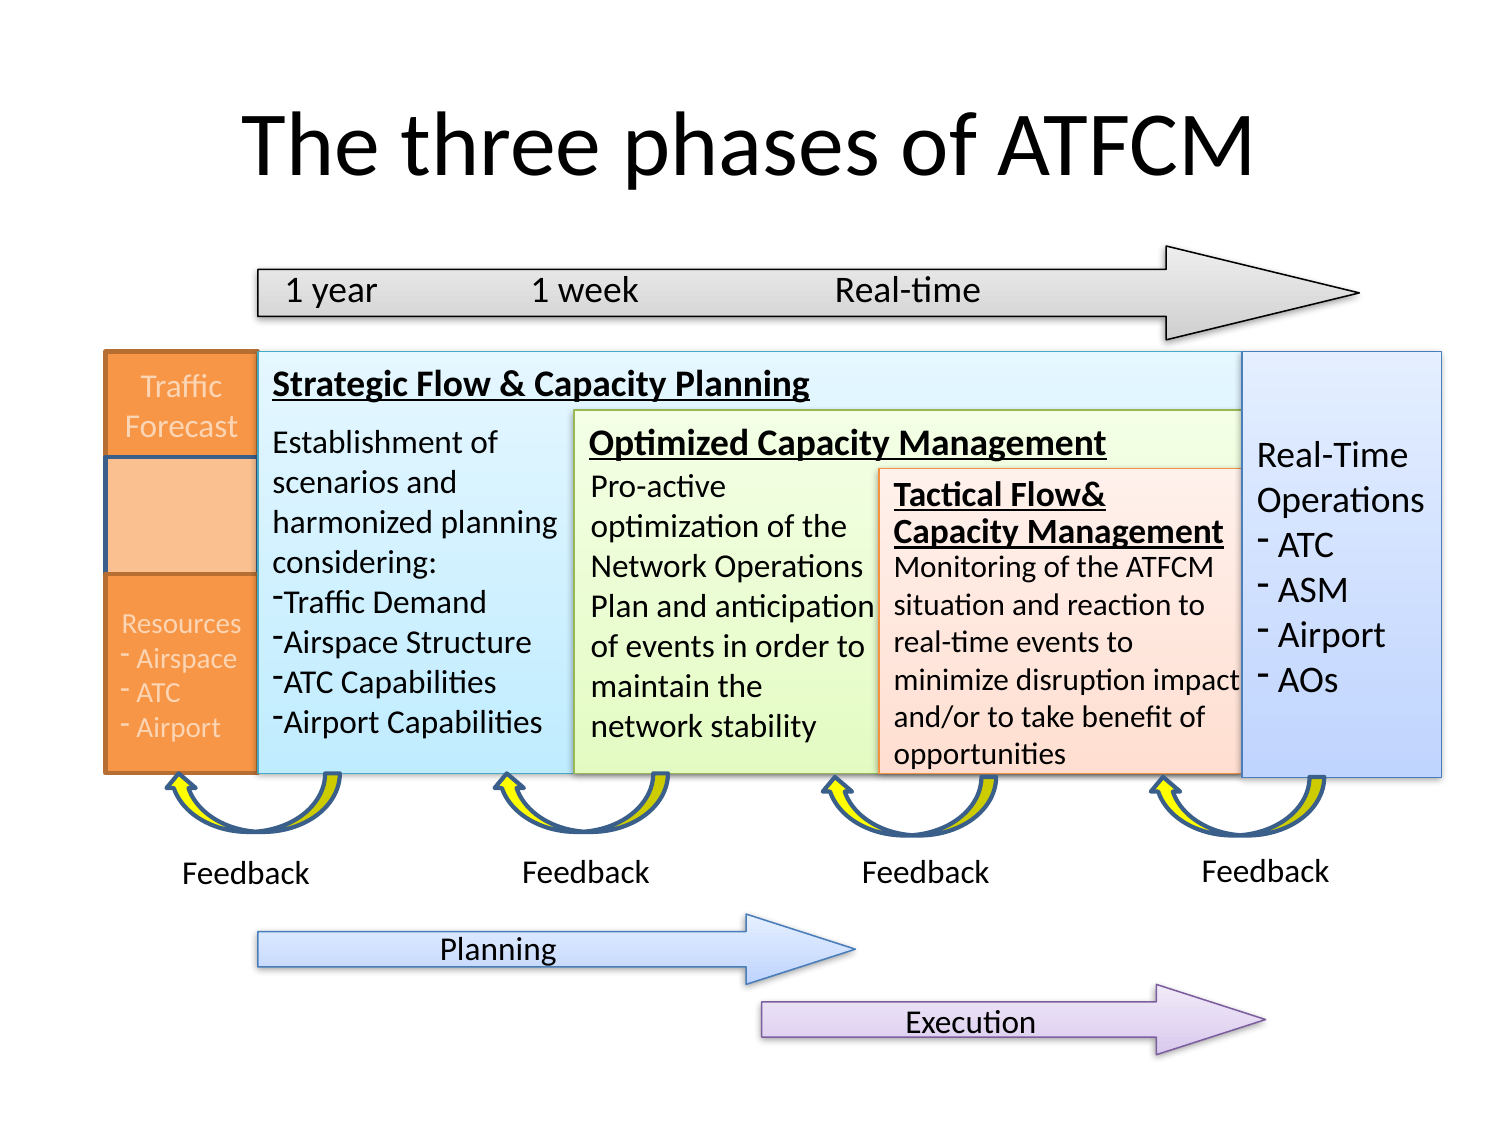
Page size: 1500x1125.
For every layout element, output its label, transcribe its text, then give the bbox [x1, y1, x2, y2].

text_box [820, 774, 999, 838]
text_box [103, 455, 252, 572]
text_box [668, 268, 820, 318]
text_box Feedback [163, 843, 328, 899]
text_box Feedback [843, 842, 1008, 898]
text_box Optimized Capacity Management [574, 410, 1161, 470]
text_box Traffic Forecast [103, 349, 258, 455]
text_box [492, 771, 671, 835]
text_box [164, 771, 342, 835]
text_box Feedback [503, 843, 668, 898]
title The three phases of ATFCM [75, 45, 1425, 233]
text_box Strategic Flow & Capacity Planning [257, 351, 844, 412]
text_box Real-time [820, 257, 1043, 318]
text_box Feedback [1183, 842, 1348, 897]
text_box [1067, 983, 1267, 1056]
text_box Establishment of scenarios and harmonized planning considering: Traffic Demand Airspace Structure ATC Capabilities Airport Capabilities [257, 413, 575, 788]
text_box [1043, 245, 1361, 341]
text_box [573, 409, 1236, 774]
text_box 1 year [269, 257, 399, 318]
text_box [760, 1001, 890, 1038]
text_box Real-Time Operations ATC ASM Airport AOs [1241, 351, 1442, 778]
text_box [1148, 774, 1327, 838]
text_box Tactical Flow& Capacity Management [878, 468, 1236, 538]
text_box [601, 913, 857, 986]
text_box [257, 930, 425, 968]
text_box Execution [890, 992, 1067, 1048]
text_box [257, 268, 269, 318]
text_box [399, 268, 515, 318]
text_box Monitoring of the ATFCM situation and reaction to real-time events to minimize disruption impact and/or to take benefit of opportunities [878, 538, 1266, 816]
text_box Pro-active optimization of the Network Operations Plan and anticipation of events in order to maintain the network stability [575, 456, 891, 792]
text_box Resources Airspace ATC Airport [103, 572, 253, 775]
text_box Planning [425, 919, 601, 975]
text_box 1 week [515, 257, 668, 318]
text_box [844, 351, 1239, 408]
